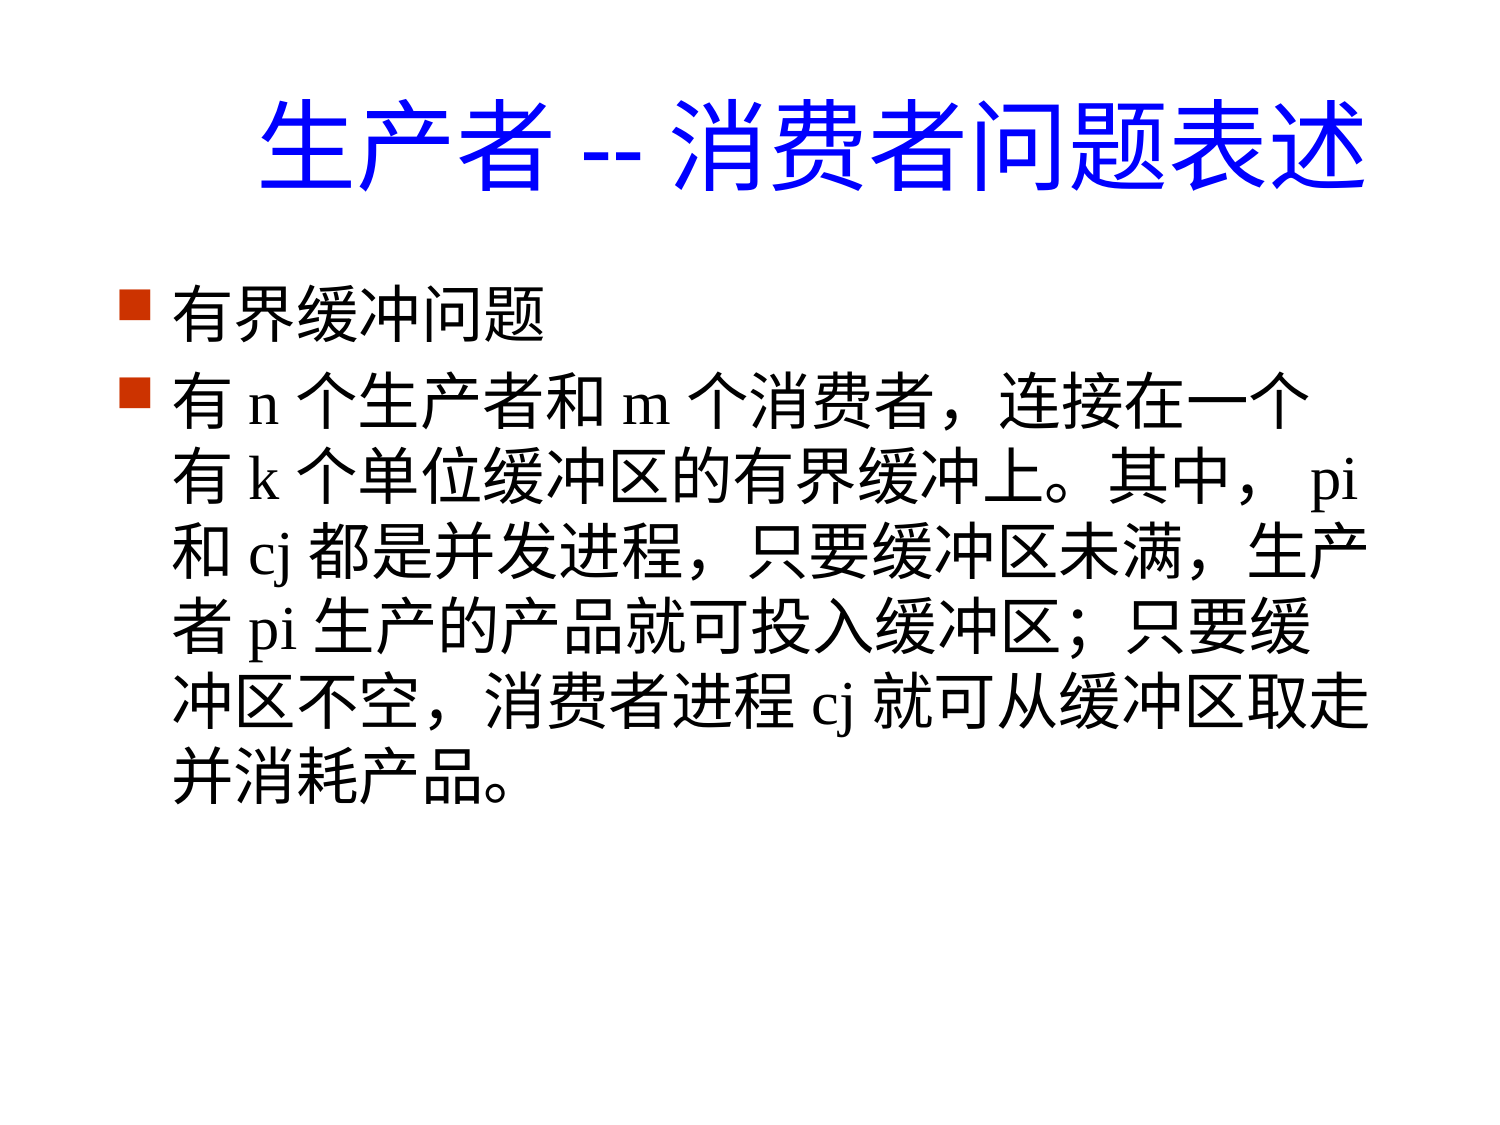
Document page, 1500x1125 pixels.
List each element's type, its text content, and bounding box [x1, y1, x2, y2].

list 有界缓冲问题 有n个生产者和m个消费者，连接在一个有k个单位缓冲区的有界缓冲上。其中，pi和cj都是并发进程，只要缓冲区未满，生产者pi生产的产品就可投入缓冲区；只要缓冲区不空，消费者进程cj就可从缓冲区取走并消耗产品。 [100, 266, 1387, 918]
title 生产者--消费者问题表述 [174, 49, 1451, 238]
